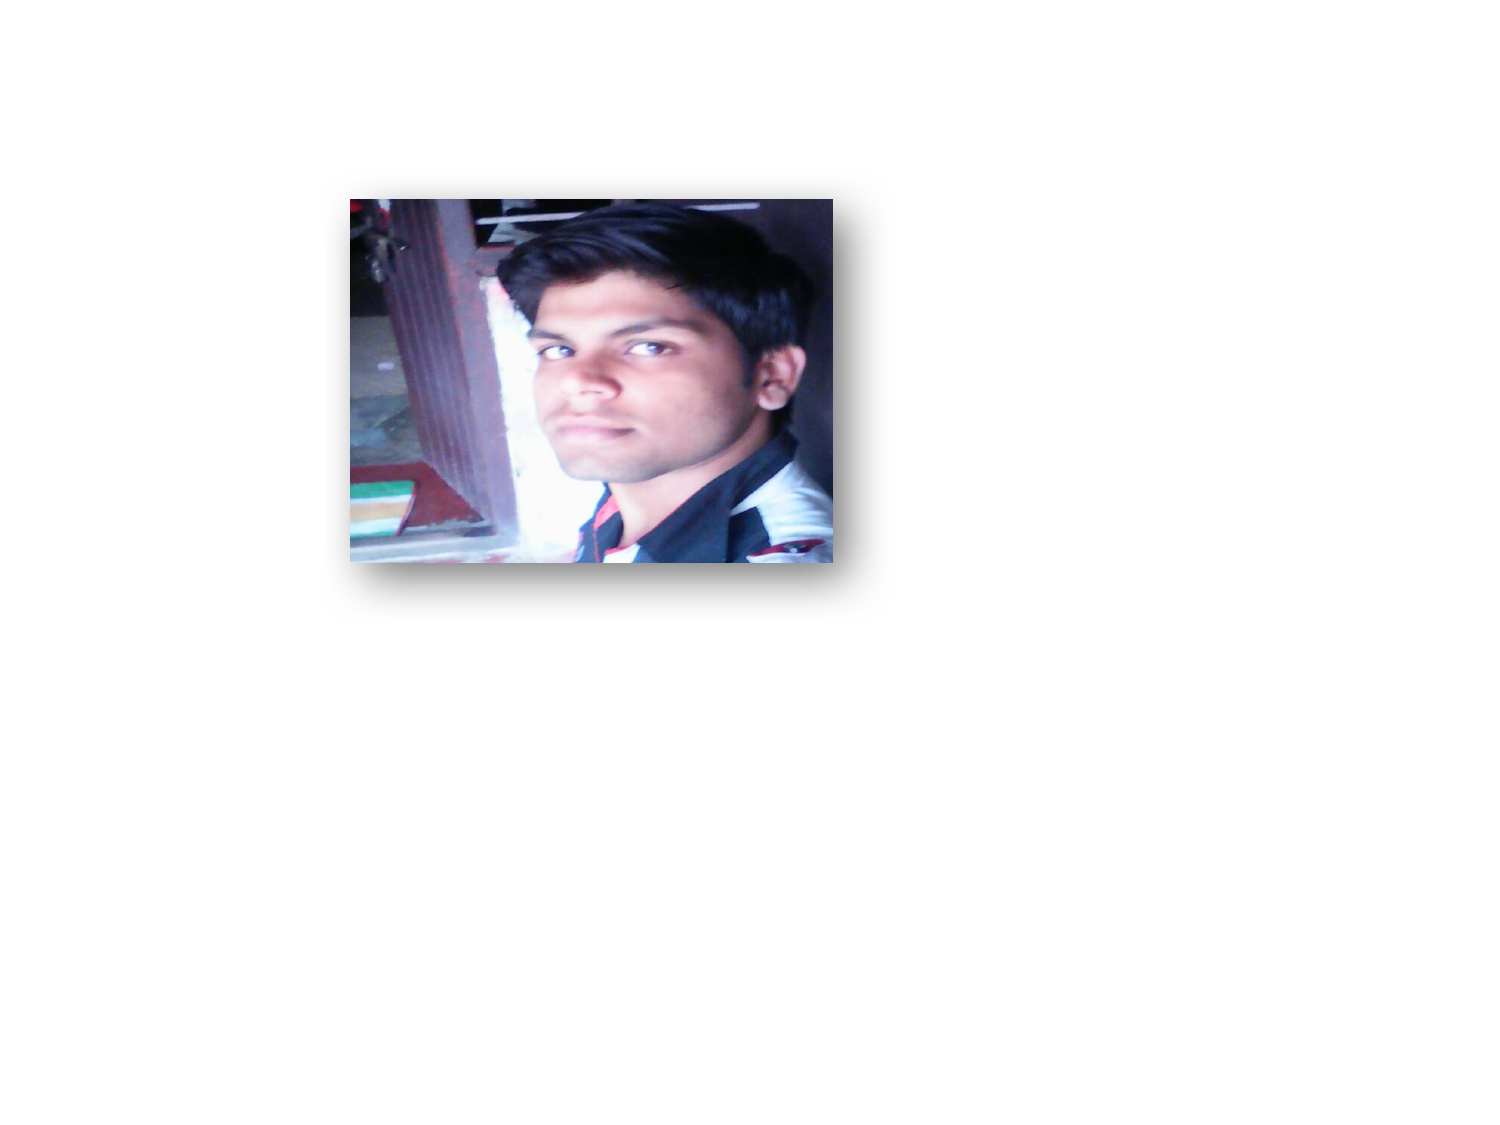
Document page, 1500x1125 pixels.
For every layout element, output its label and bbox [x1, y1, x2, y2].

picture [349, 199, 833, 563]
